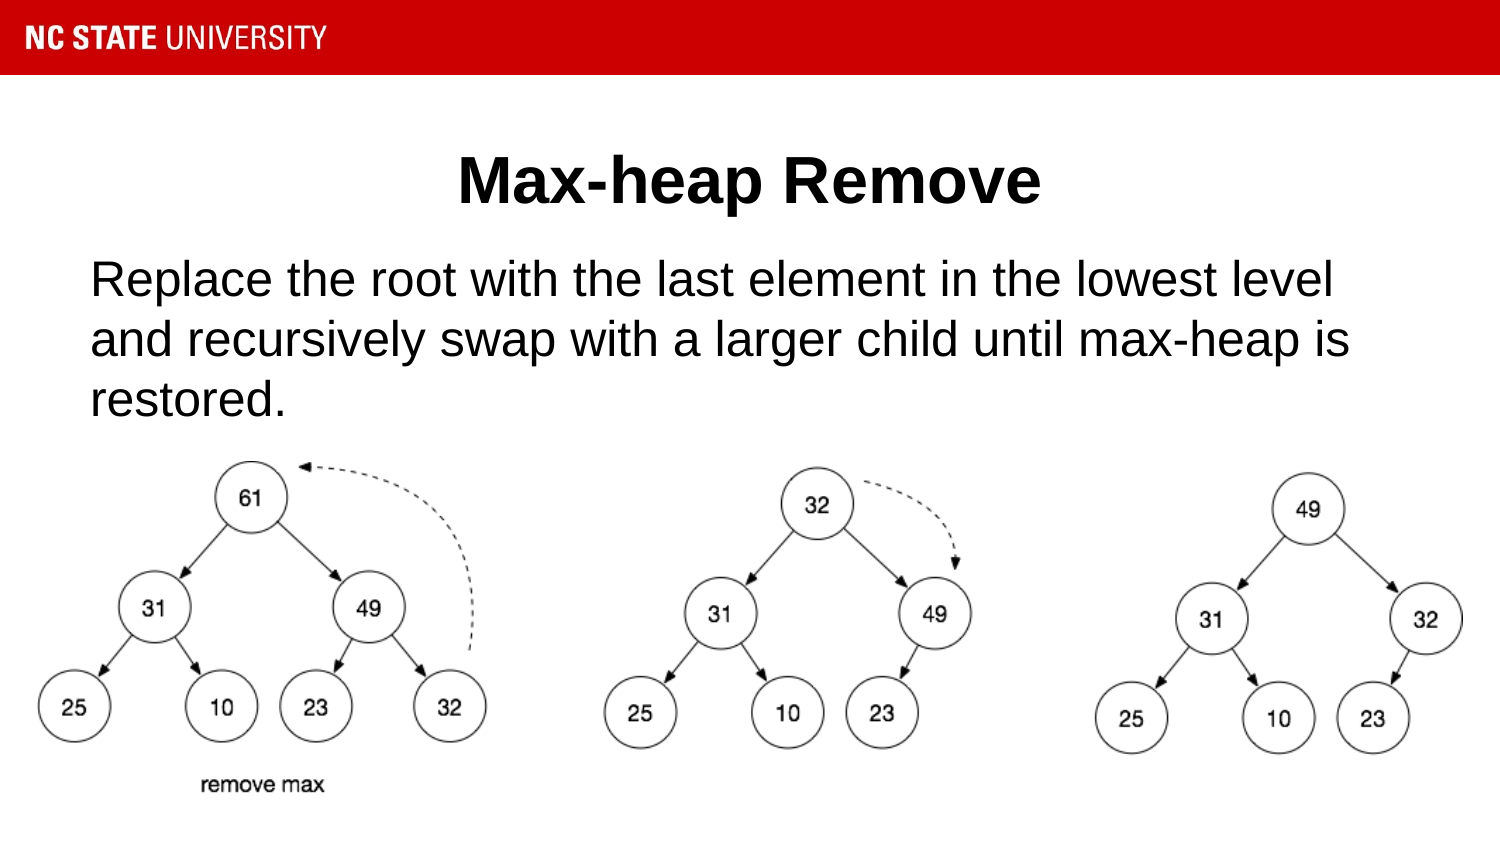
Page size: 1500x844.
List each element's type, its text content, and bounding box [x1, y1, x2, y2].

picture [37, 461, 1463, 805]
picture [0, 0, 1500, 75]
title Max-heap Remove [75, 110, 1425, 230]
list Replace the root with the last element in the lowest level and recursively swap with a larger child until max-heap is restored. [75, 230, 1425, 460]
